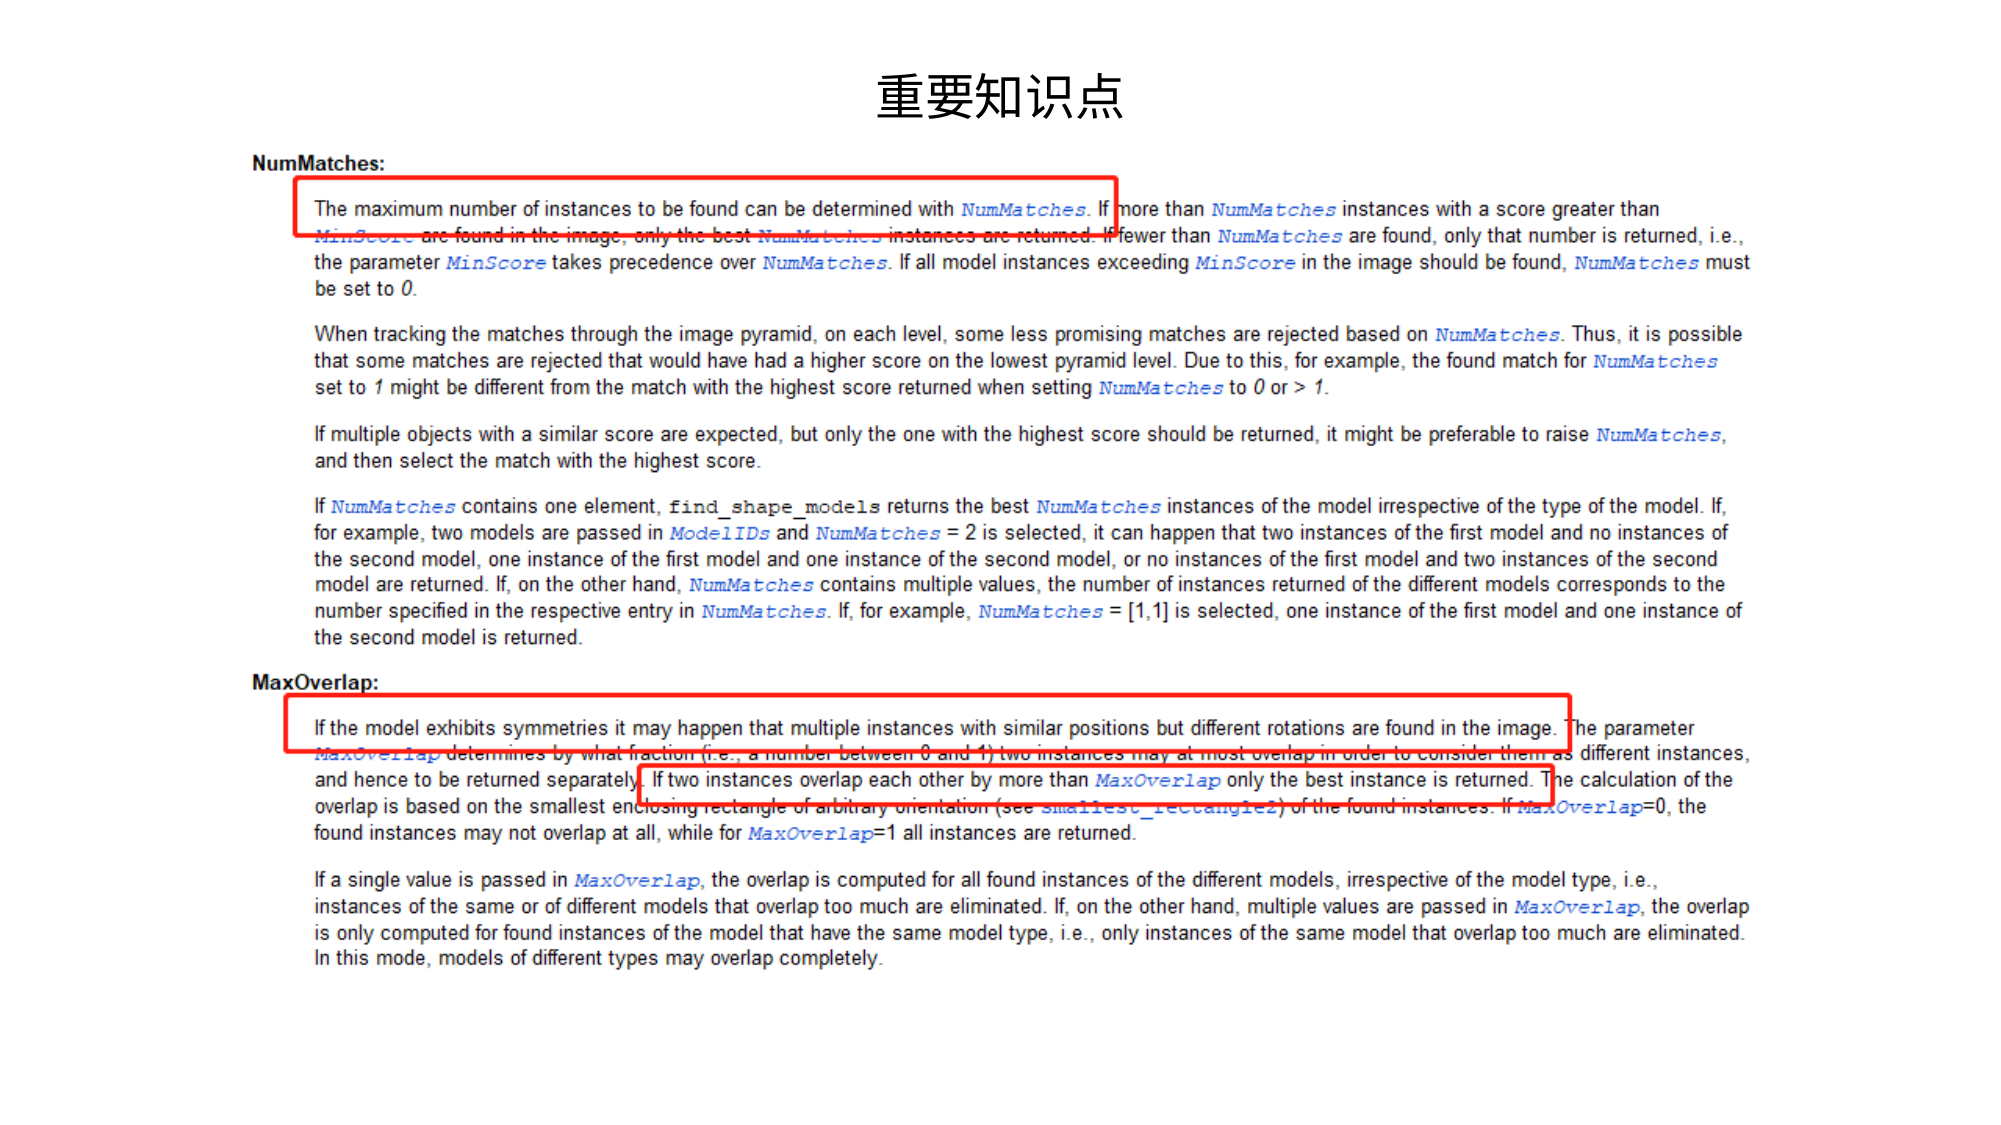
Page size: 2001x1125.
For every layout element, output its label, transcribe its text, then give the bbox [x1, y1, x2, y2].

picture [232, 138, 1768, 987]
subtitle 重要知识点 [249, 64, 1750, 138]
